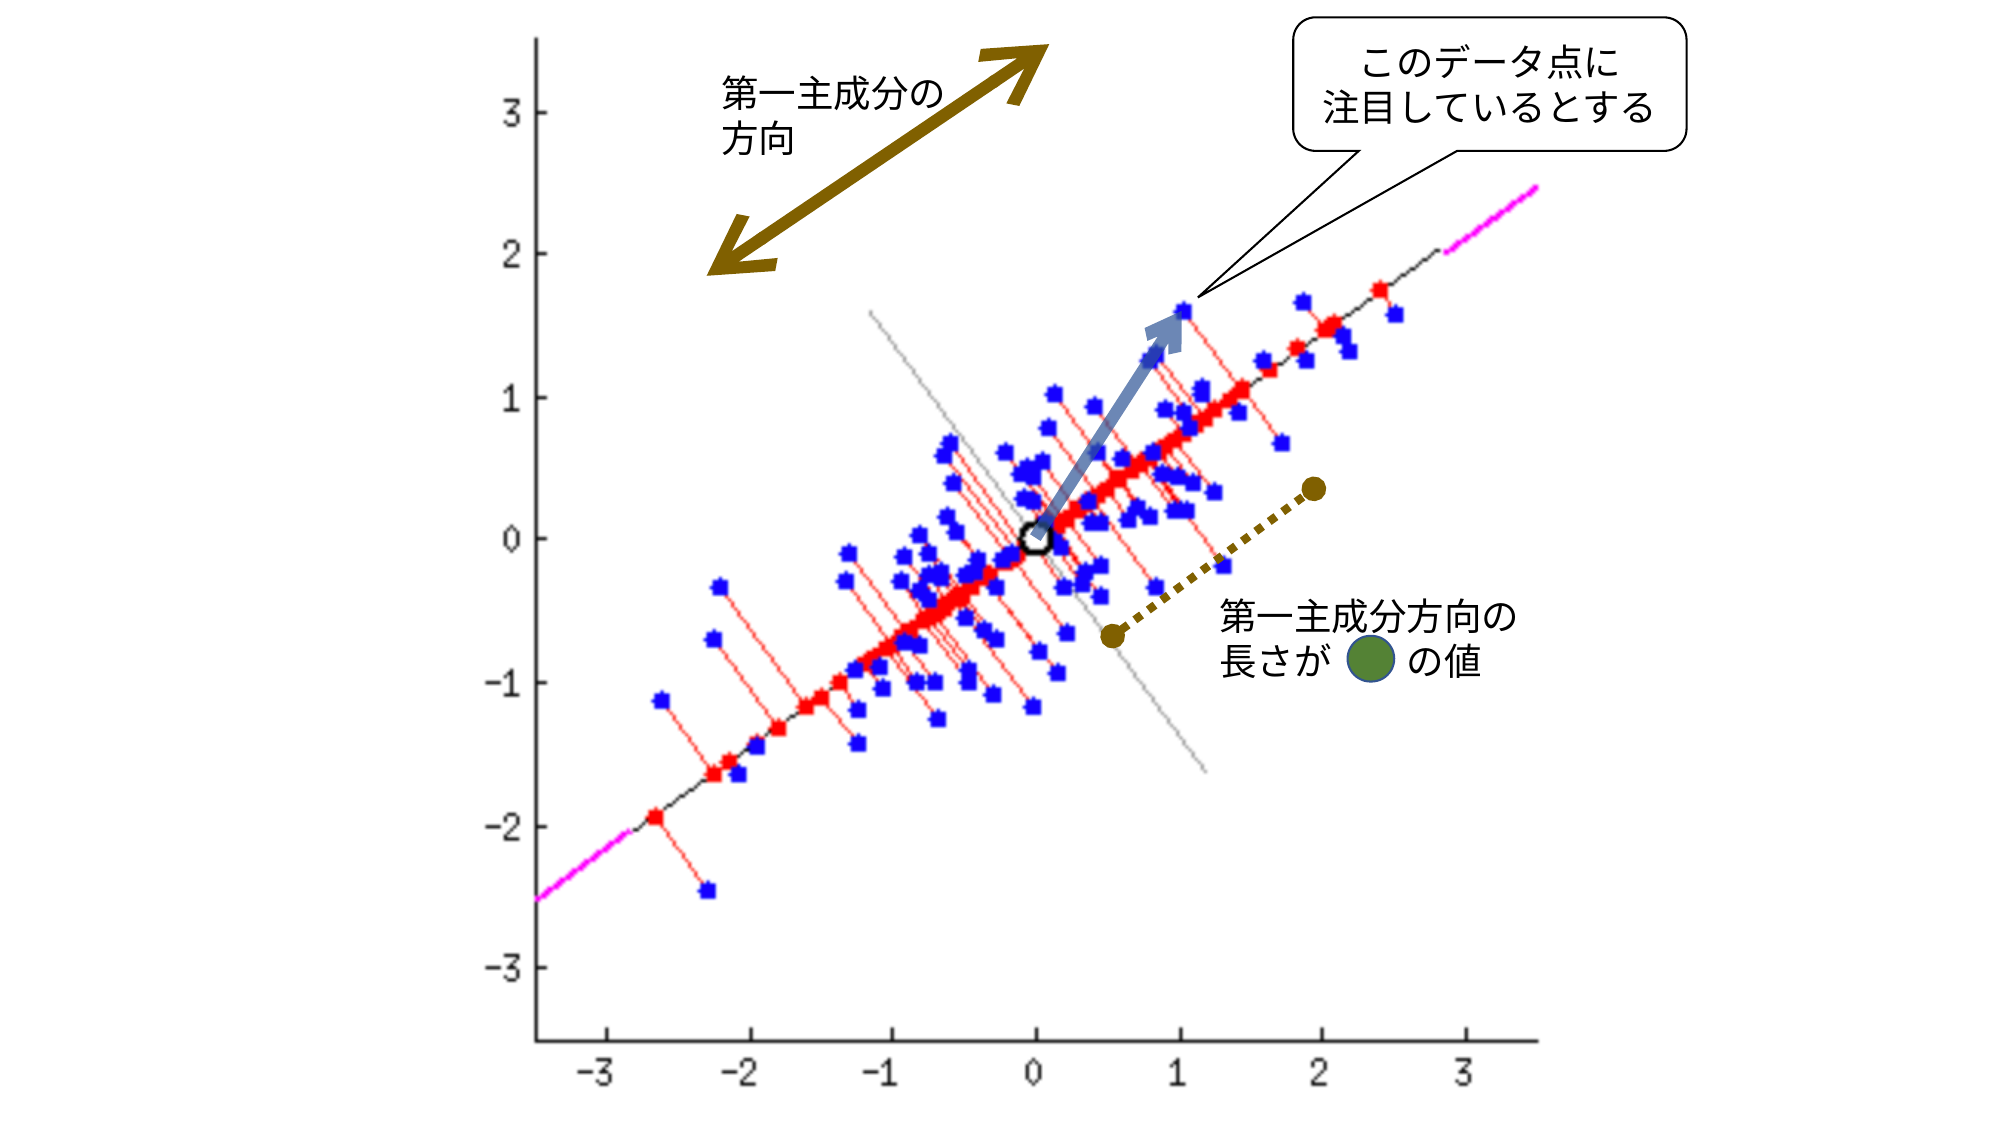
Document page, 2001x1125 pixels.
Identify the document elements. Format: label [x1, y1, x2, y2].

picture [231, 4, 1769, 1125]
text_box [1035, 310, 1182, 538]
text_box [706, 44, 1050, 276]
text_box [1112, 488, 1314, 637]
